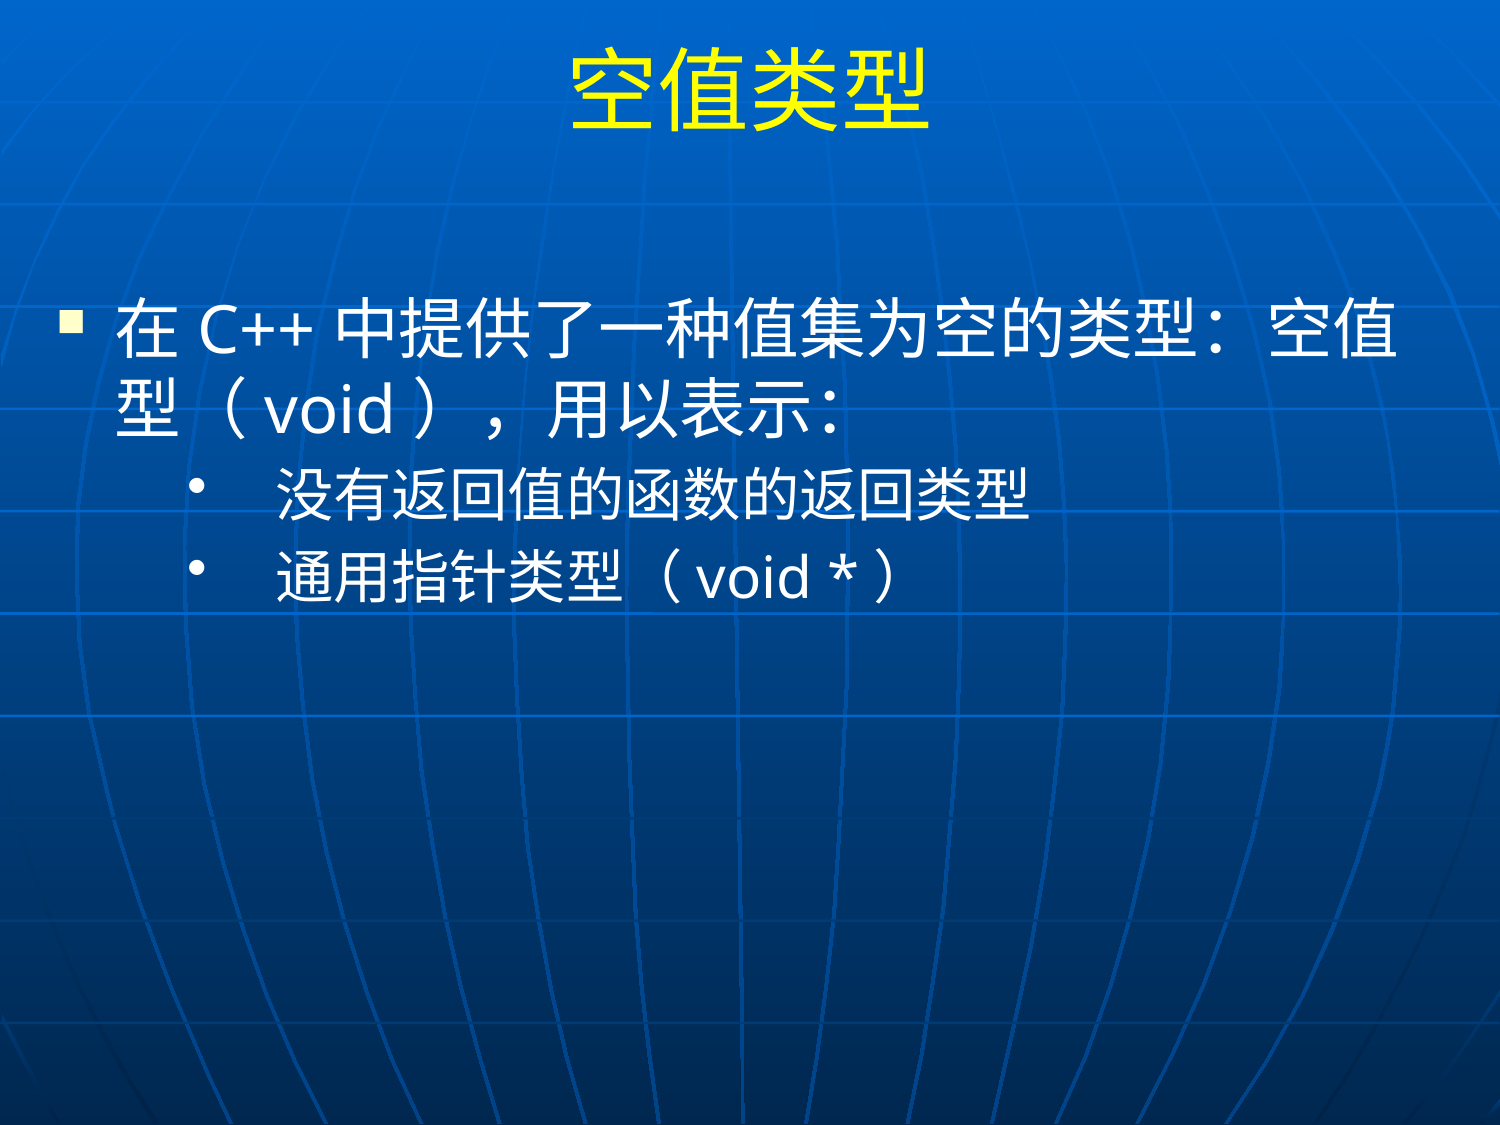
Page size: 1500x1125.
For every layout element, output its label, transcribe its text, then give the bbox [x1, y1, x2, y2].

list 在C++中提供了一种值集为空的类型：空值型（void），用以表示： 没有返回值的函数的返回类型 通用指针类型（void *） [41, 278, 1441, 1090]
title 空值类型 [112, 14, 1388, 161]
